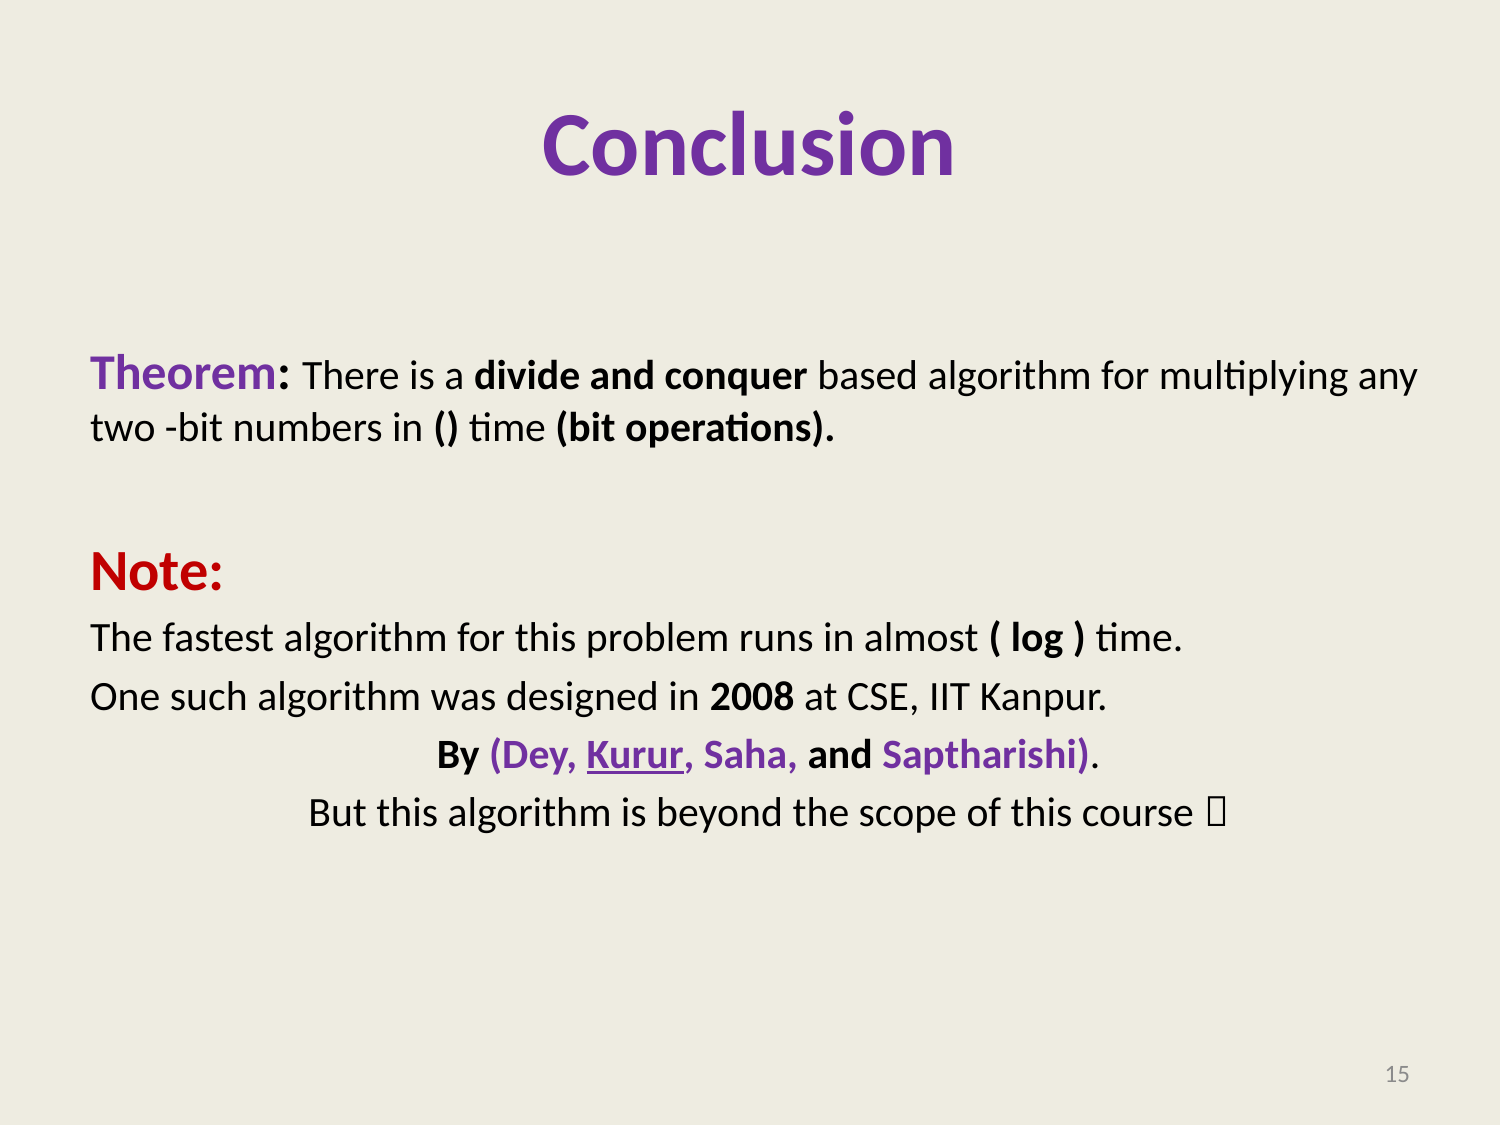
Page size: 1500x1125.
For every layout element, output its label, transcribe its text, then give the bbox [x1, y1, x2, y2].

slide_number 15 [1074, 1042, 1425, 1103]
title Conclusion [75, 45, 1425, 233]
